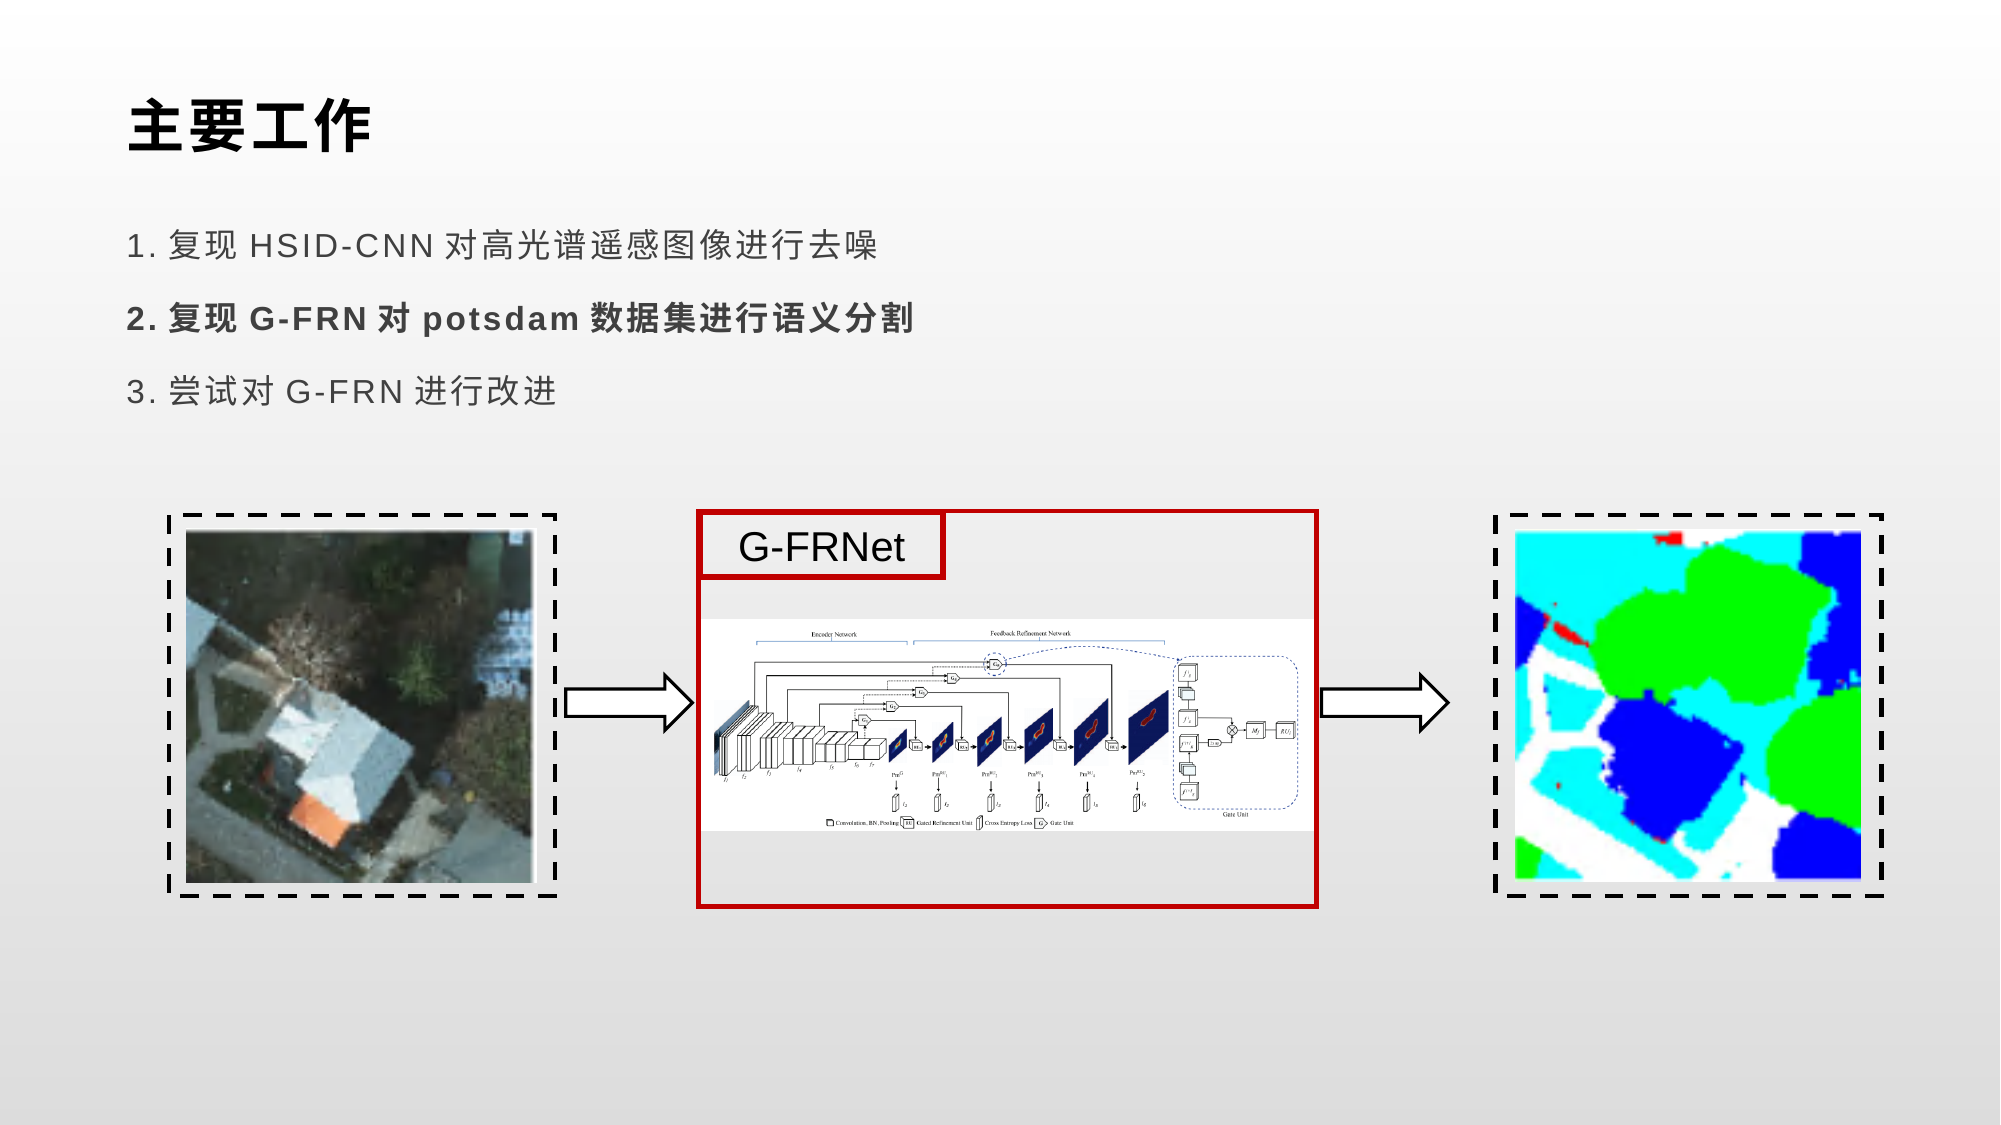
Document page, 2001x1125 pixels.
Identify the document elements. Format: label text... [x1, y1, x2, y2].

picture [1515, 528, 1861, 883]
title 主要工作 [109, 70, 1891, 178]
text_box [564, 672, 694, 733]
list 1.复现HSID-CNN对高光谱遥感图像进行去噪 2.复现G-FRN对potsdam数据集进行语义分割 3.尝试对G-FRN进行改进 [109, 212, 1891, 1040]
text_box [698, 510, 1317, 907]
picture [186, 528, 537, 883]
picture [700, 619, 1317, 831]
text_box [168, 514, 556, 897]
text_box [1495, 514, 1883, 897]
text_box [1320, 672, 1450, 733]
